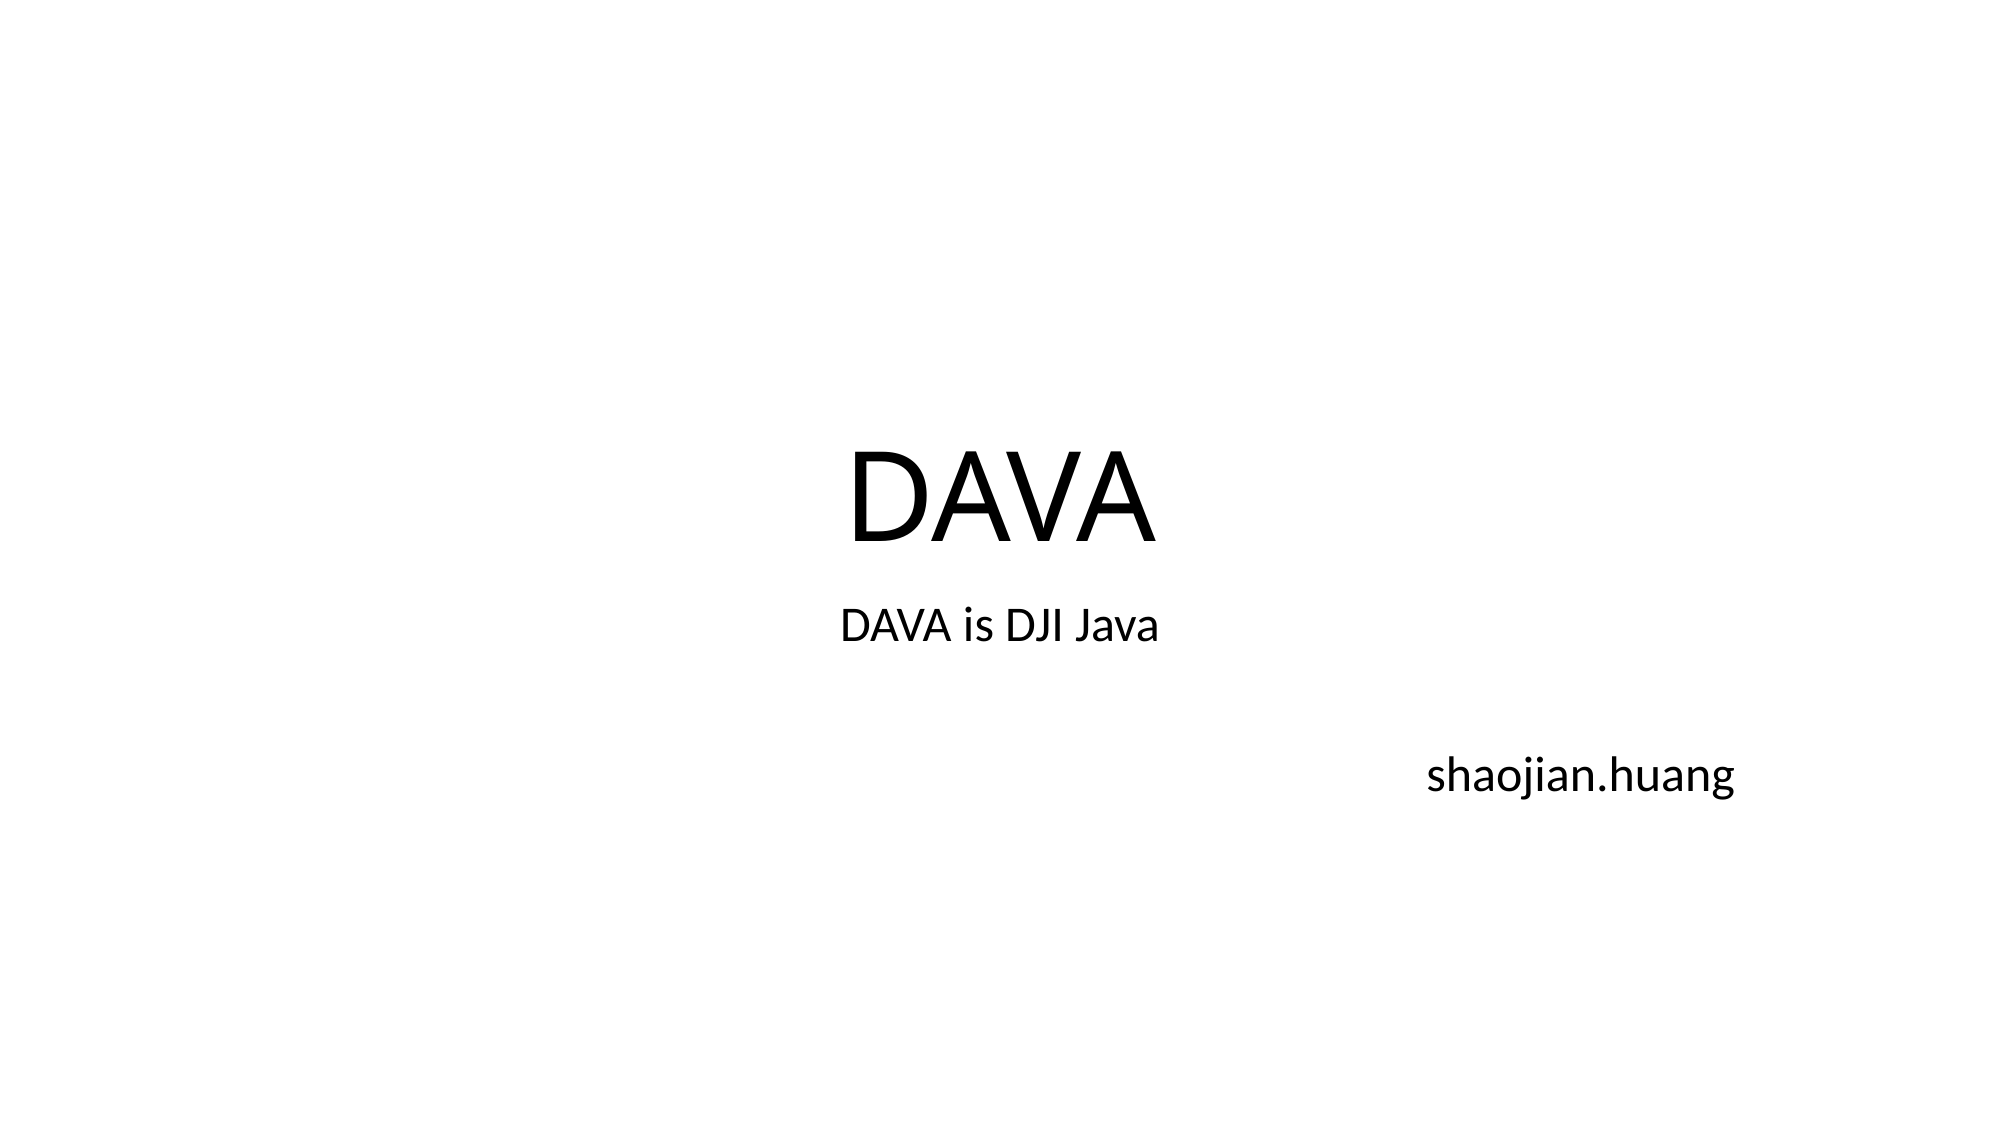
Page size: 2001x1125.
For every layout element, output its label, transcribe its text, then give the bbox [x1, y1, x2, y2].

title DAVA [249, 184, 1750, 576]
subtitle DAVA is DJI Java shaojian.huang [249, 590, 1750, 863]
